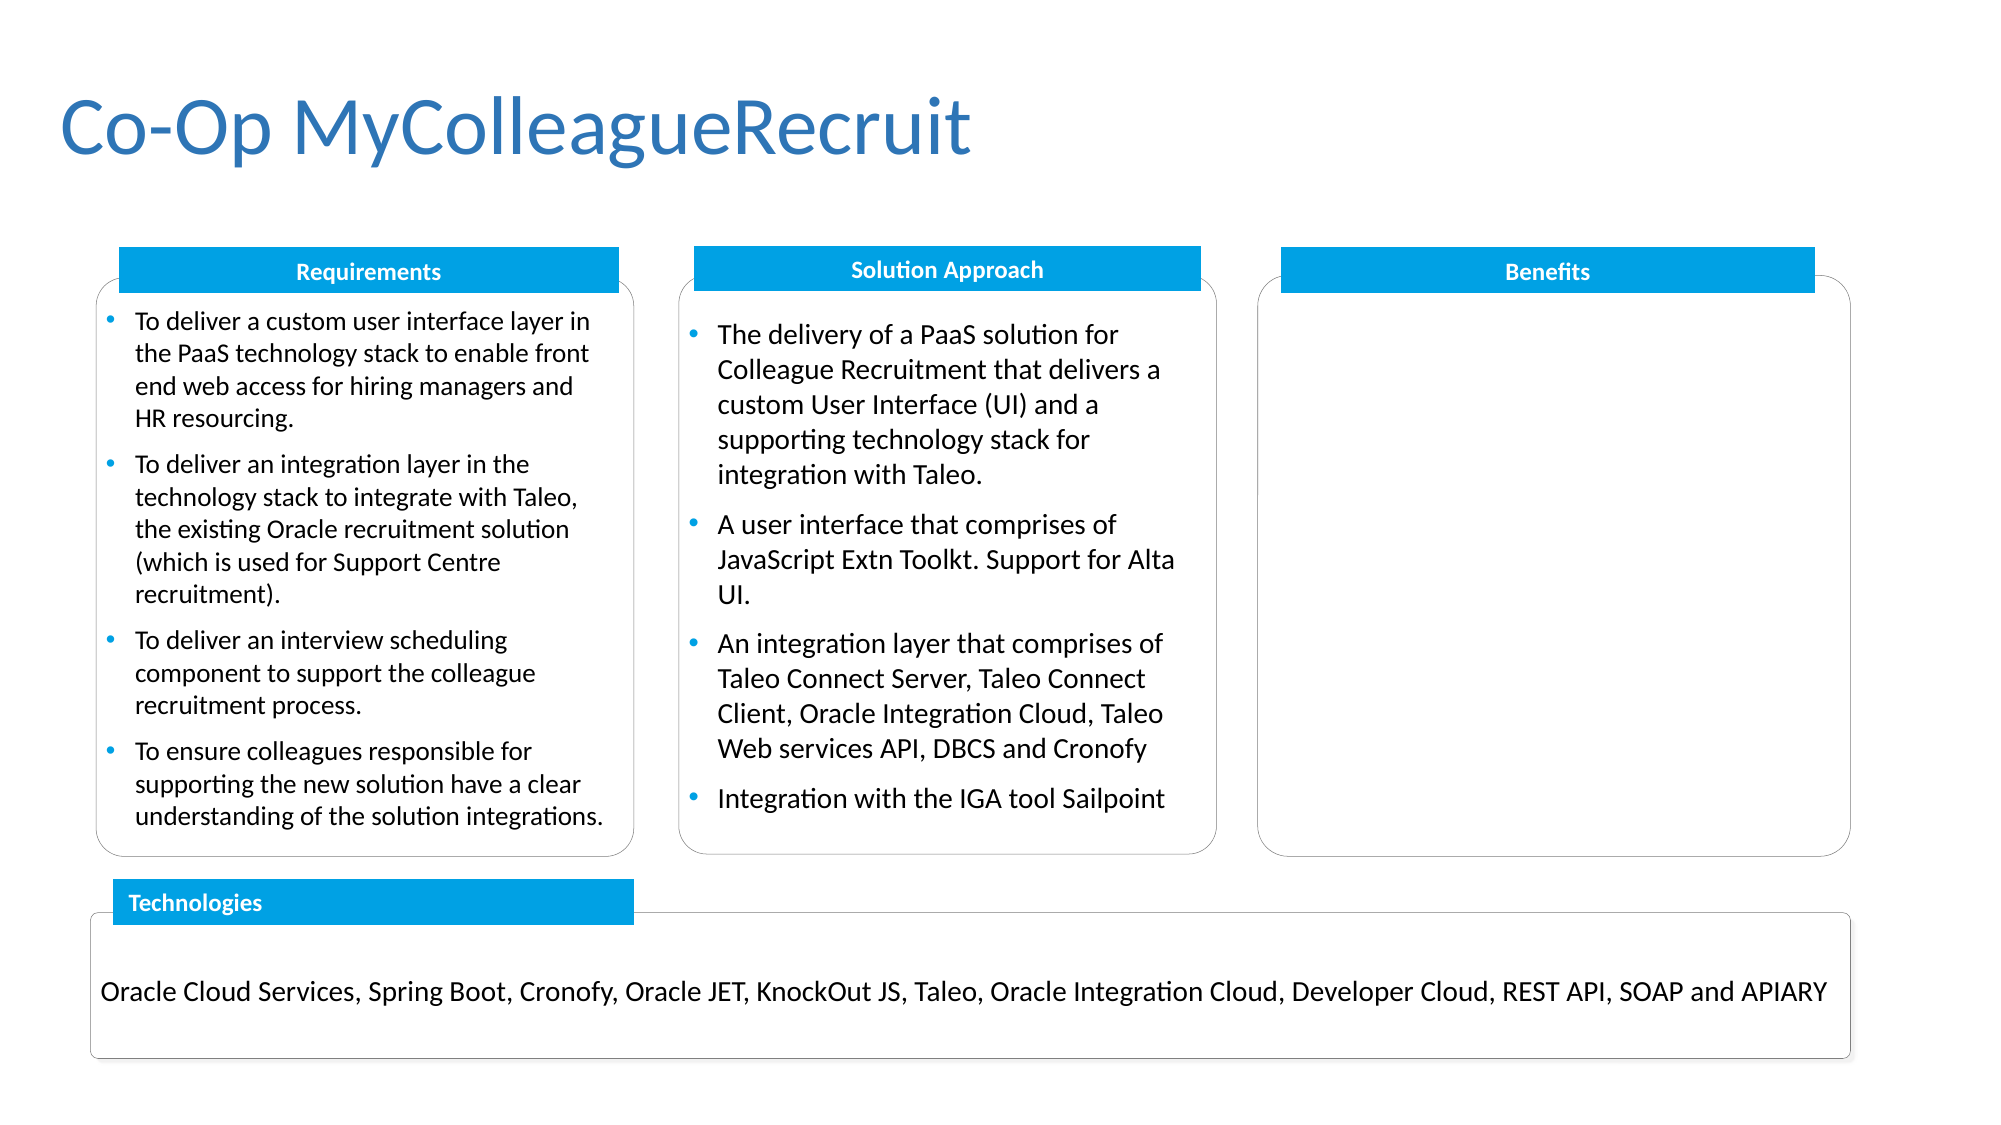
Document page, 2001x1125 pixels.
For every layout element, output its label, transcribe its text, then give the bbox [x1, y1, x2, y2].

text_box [90, 245, 1851, 1059]
title Co-Op MyColleagueRecruit [45, 18, 1771, 237]
